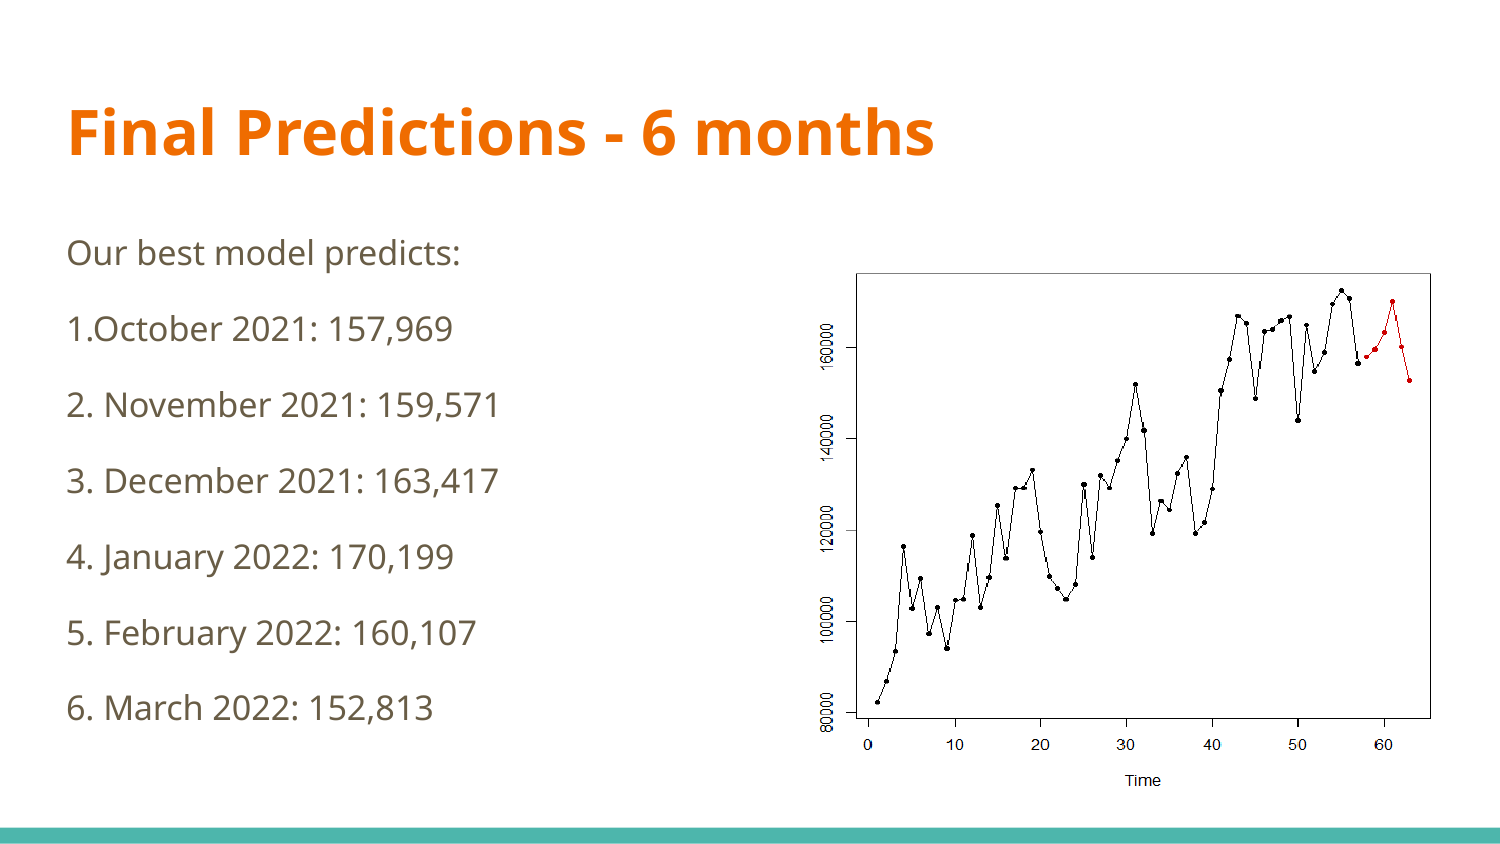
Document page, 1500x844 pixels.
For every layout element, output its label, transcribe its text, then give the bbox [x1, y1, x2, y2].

picture [773, 202, 1474, 808]
title Final Predictions - 6 months [51, 72, 1449, 189]
list Our best model predicts: 1.October 2021: 157,969 2. November 2021: 159,571 3. December 2021: 163,417 4. January 2022: 170,199 5. February 2022: 160,107 6. March 2022: 152,813 [51, 207, 750, 750]
